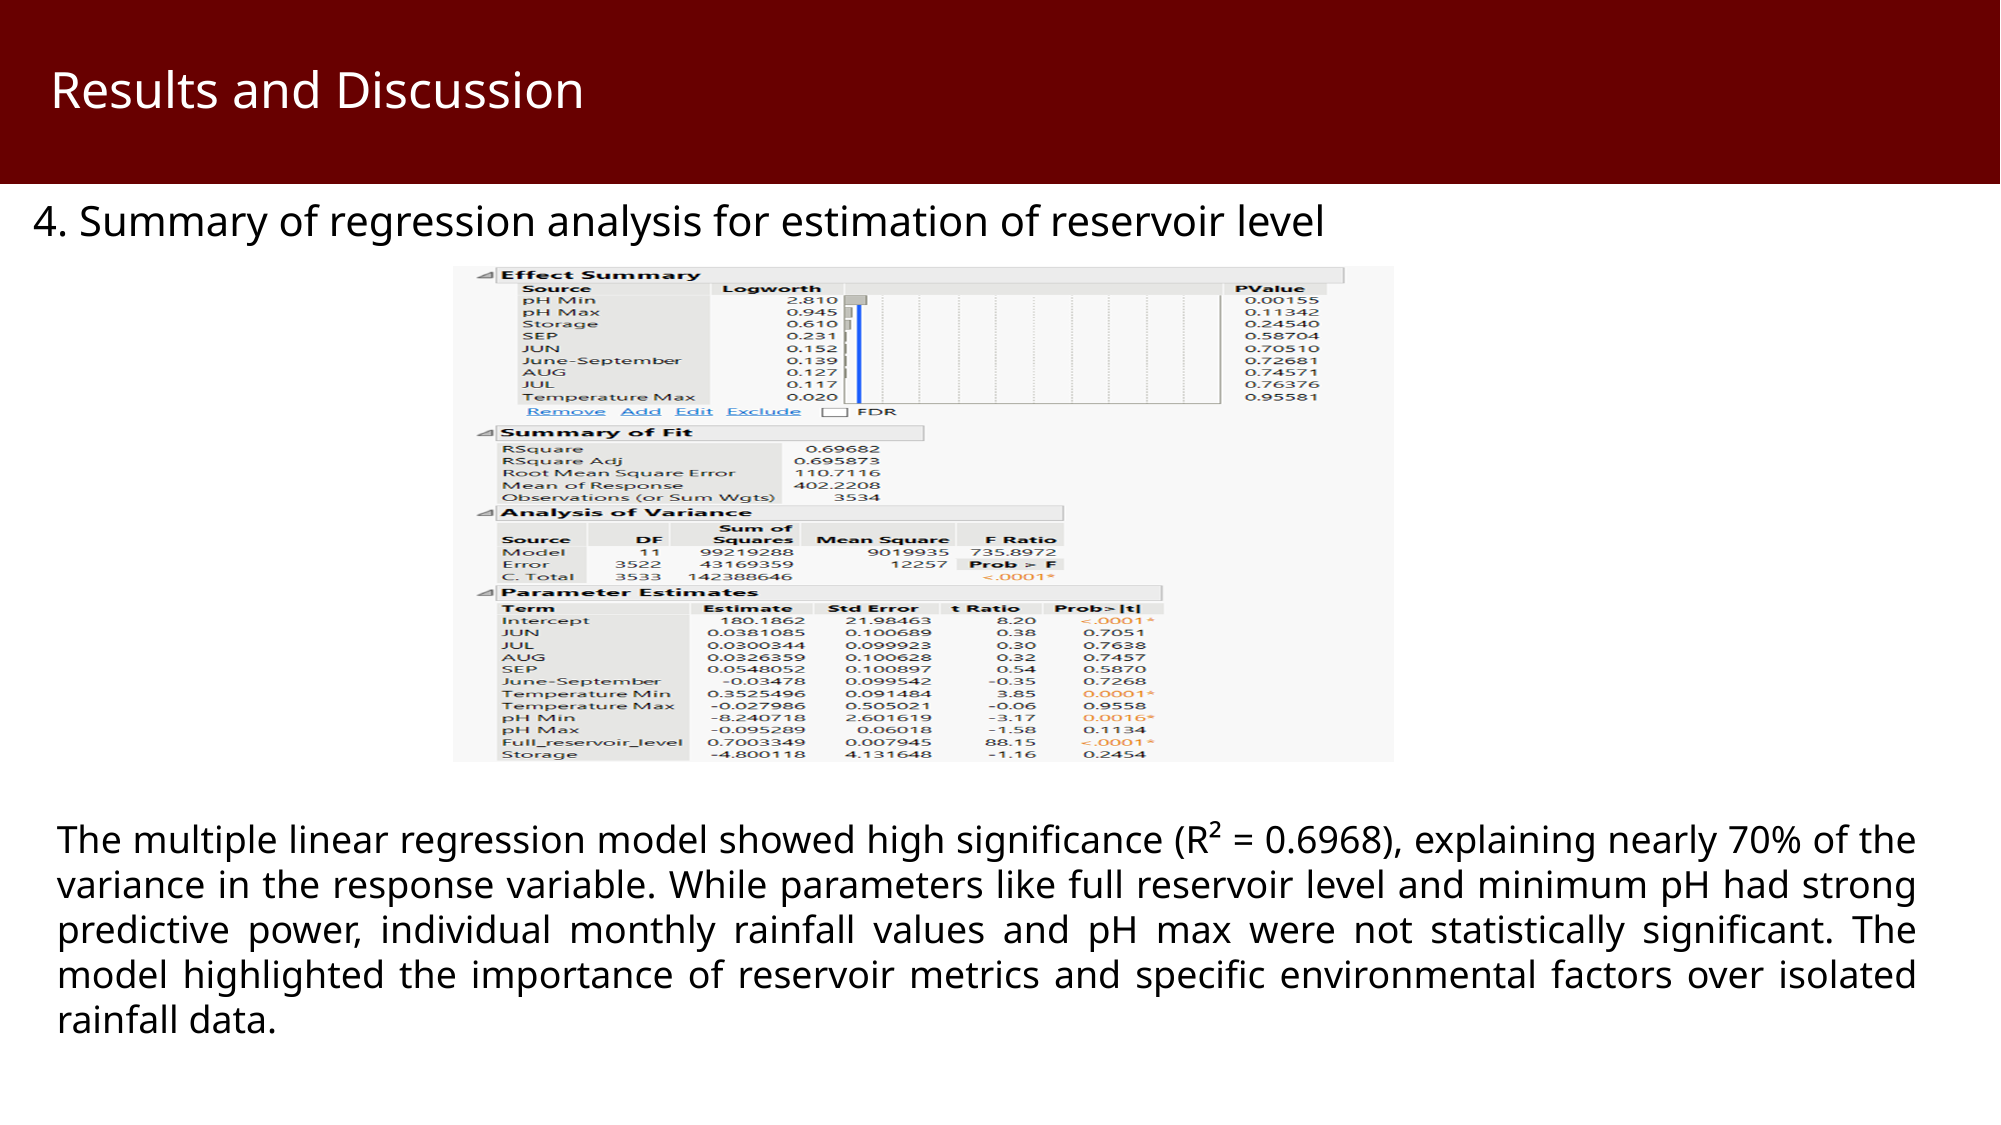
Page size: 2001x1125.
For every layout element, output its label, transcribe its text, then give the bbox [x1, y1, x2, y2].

picture [453, 265, 1394, 763]
text_box The multiple linear regression model showed high significance (R² = 0.6968), explaining nearly 70% of the variance in the response variable. While parameters like full reservoir level and minimum pH had strong predictive power, individual monthly rainfall values and pH max were not statistically significant. The model highlighted the importance of reservoir metrics and specific environmental factors over isolated rainfall data. [42, 808, 1934, 1048]
text_box 4. Summary of regression analysis for estimation of reservoir level [18, 192, 1934, 1047]
text_box Results and Discussion [0, 0, 2000, 184]
